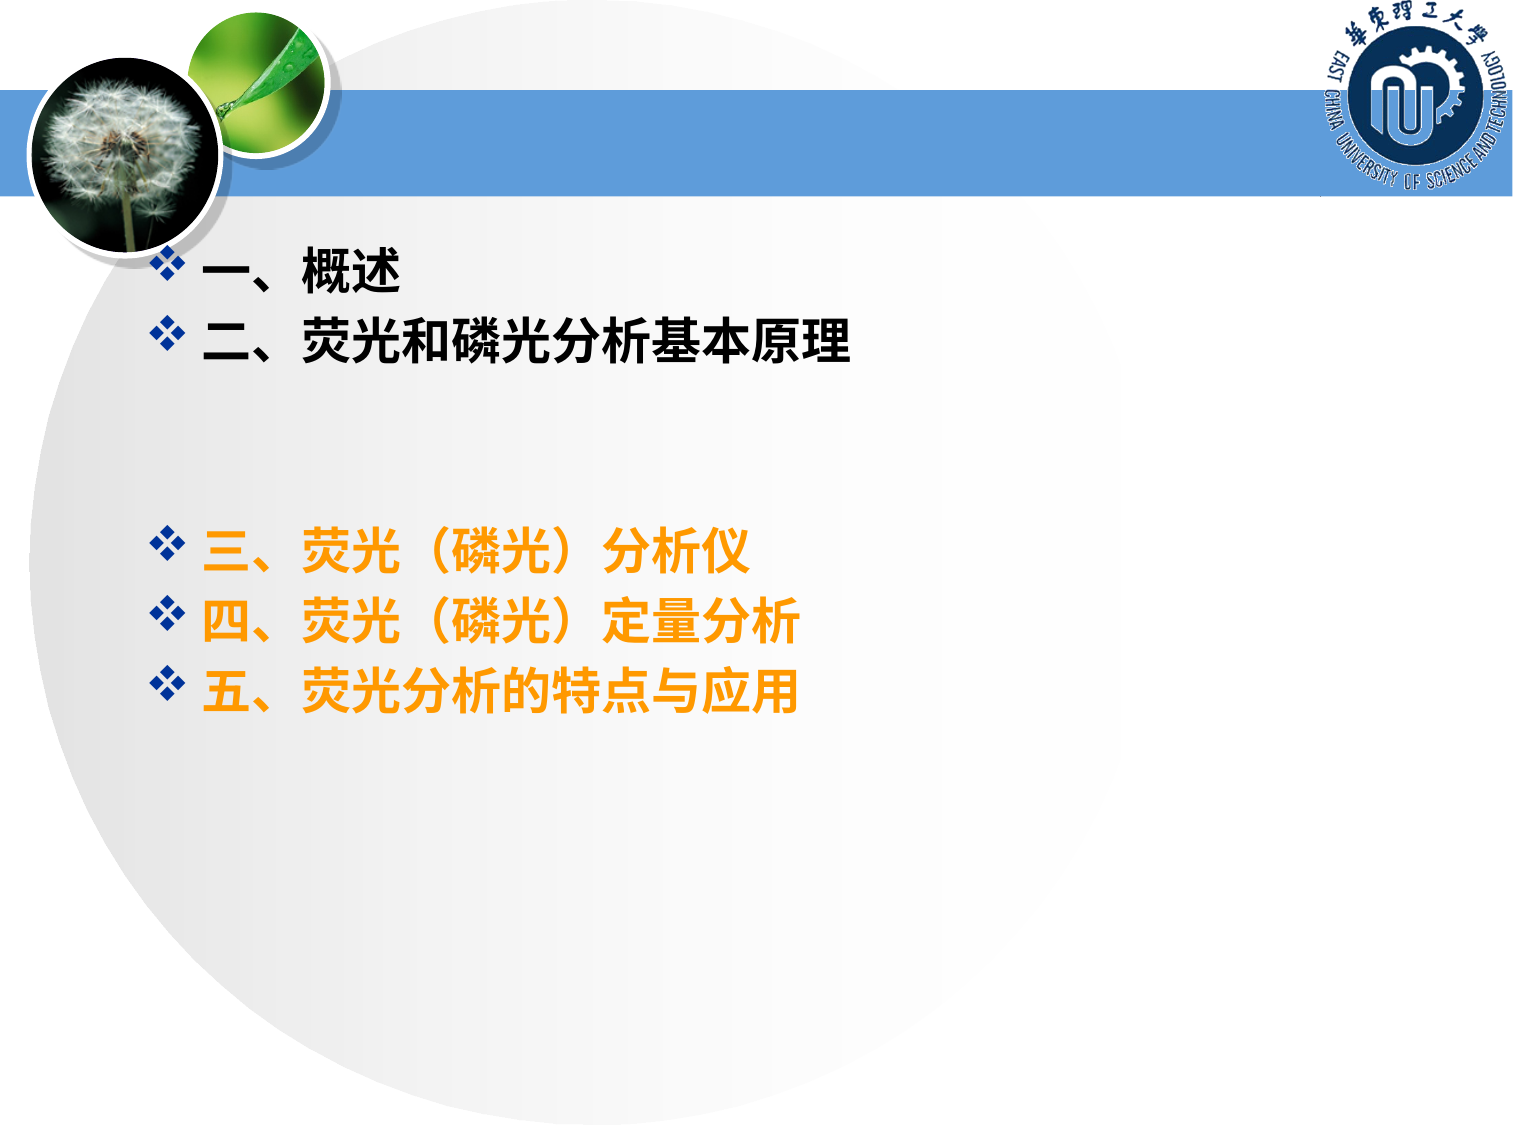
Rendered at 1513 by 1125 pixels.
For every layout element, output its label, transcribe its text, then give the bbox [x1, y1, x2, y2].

list 一、概述 二、荧光和磷光分析基本原理 三、荧光（磷光）分析仪 四、荧光（磷光）定量分析 五、荧光分析的特点与应用 [130, 231, 1498, 995]
picture [187, 12, 325, 154]
picture [1320, 0, 1513, 197]
picture [31, 57, 219, 253]
